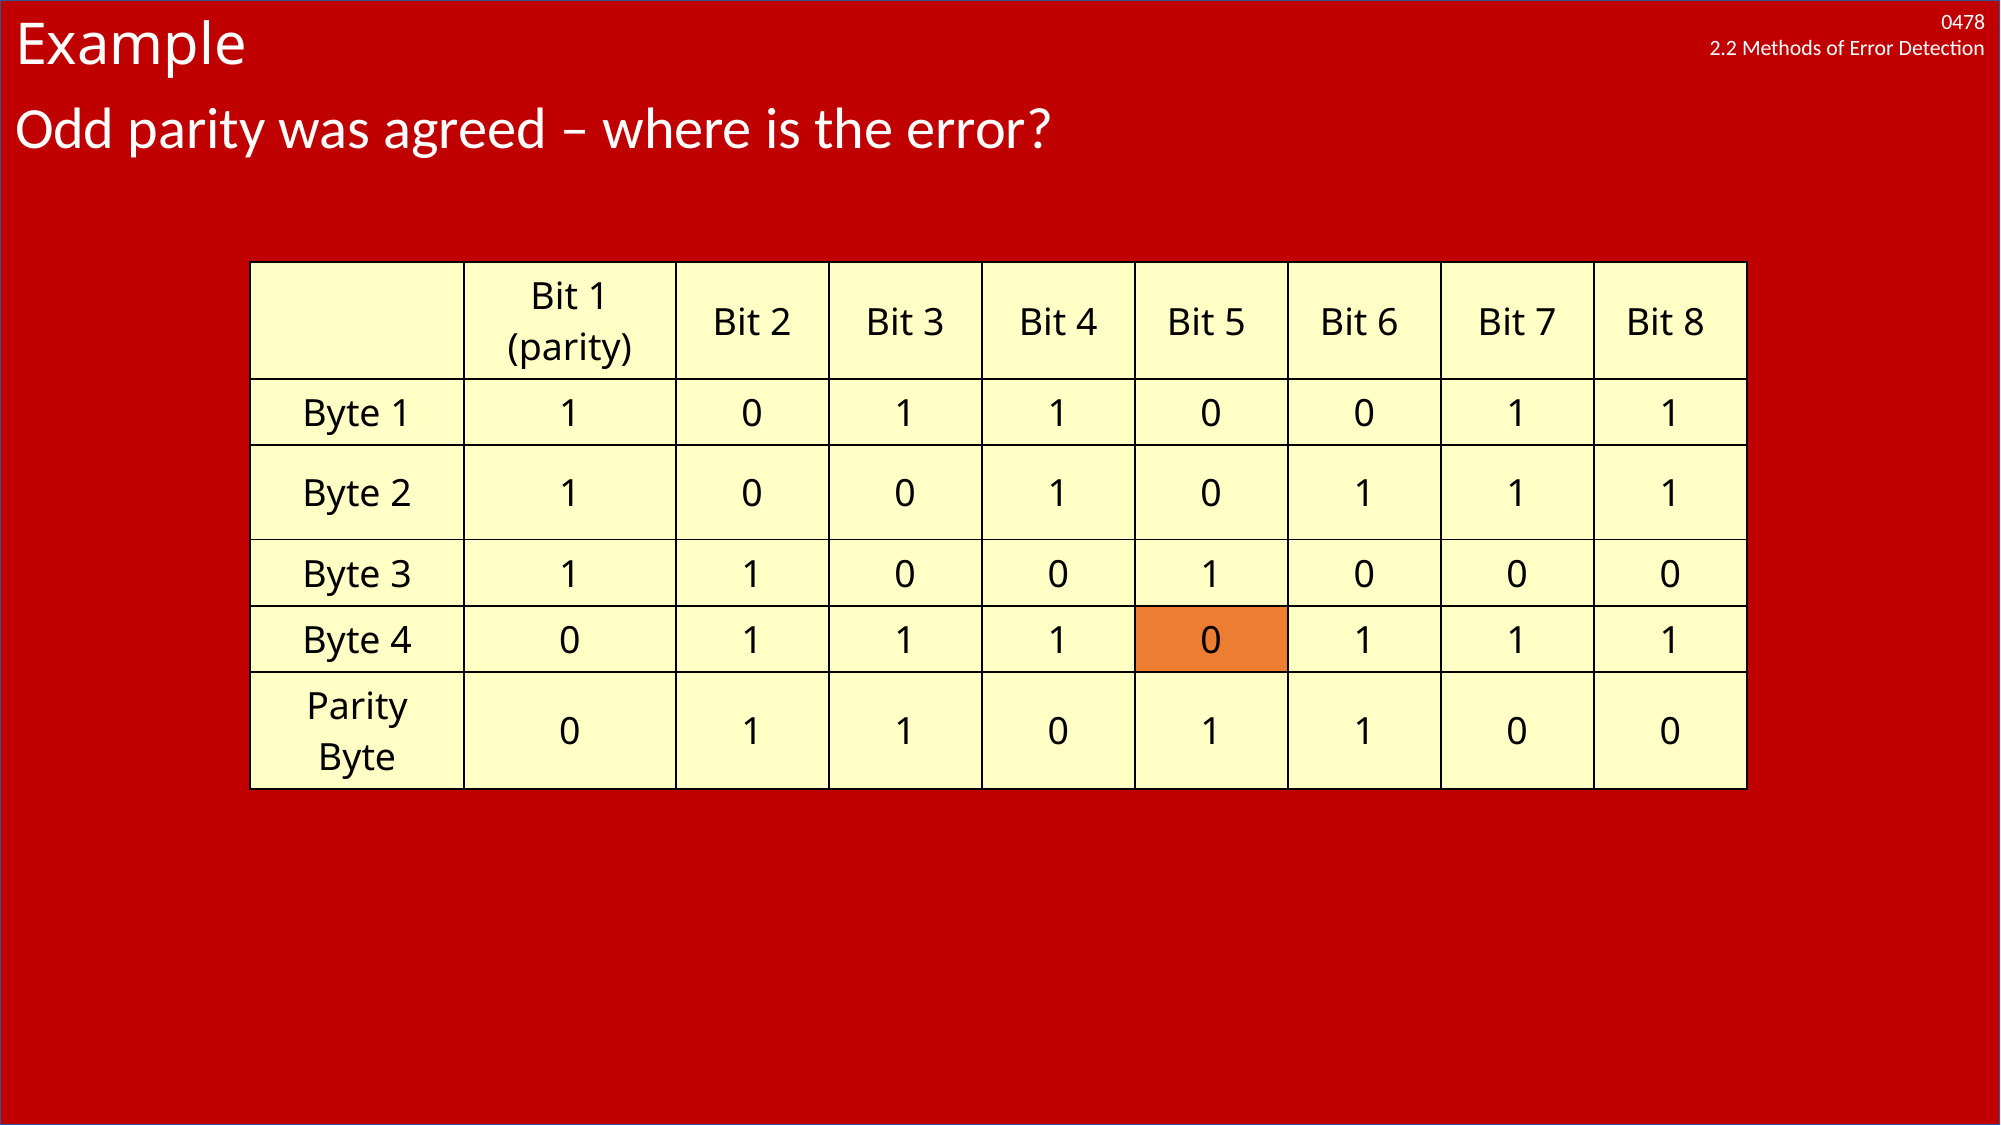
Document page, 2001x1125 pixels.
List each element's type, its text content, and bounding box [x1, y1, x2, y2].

table_header Bit 2 [677, 263, 828, 378]
table_cell 1 [983, 607, 1134, 671]
table_cell 1 [677, 607, 828, 671]
table_cell 0 [1136, 380, 1287, 444]
table_cell 1 [983, 380, 1134, 444]
table_cell 0 [1442, 673, 1593, 788]
table_cell 1 [1289, 607, 1440, 671]
table_cell 1 [1289, 673, 1440, 788]
table_cell 1 [983, 446, 1134, 539]
table_cell 0 [1289, 380, 1440, 444]
table_cell 1 [465, 380, 675, 444]
table_cell 0 [1136, 446, 1287, 539]
table_cell 1 [830, 380, 981, 444]
title Example [0, 0, 2000, 86]
table_header Bit 5 [1136, 263, 1287, 378]
list Odd parity was agreed – where is the error? [0, 90, 2000, 1125]
table_header Bit 6 [1289, 263, 1440, 378]
table_cell 1 [1136, 673, 1287, 788]
table_cell 1 [1595, 607, 1746, 671]
table_cell 0 [1442, 540, 1593, 605]
table_cell 1 [830, 607, 981, 671]
table_cell 1 [465, 446, 675, 539]
table_cell 1 [1136, 540, 1287, 605]
table_cell Byte 2 [251, 446, 463, 539]
table_cell 0 [983, 540, 1134, 605]
table_cell 0 [983, 673, 1134, 788]
table_cell 0 [830, 540, 981, 605]
table_cell 0 [1595, 540, 1746, 605]
table_cell Byte 4 [251, 607, 463, 671]
table_cell 0 [677, 446, 828, 539]
table_cell 1 [1289, 446, 1440, 539]
table_cell 1 [465, 540, 675, 605]
table_header Bit 7 [1442, 263, 1593, 378]
table_cell 1 [1442, 607, 1593, 671]
table_cell 1 [1595, 380, 1746, 444]
table_cell 0 [830, 446, 981, 539]
table_cell Byte 3 [251, 540, 463, 605]
table_cell 0 [1289, 540, 1440, 605]
table_cell 1 [1595, 446, 1746, 539]
table_header Bit 4 [983, 263, 1134, 378]
table_header Bit 1 (parity) [465, 263, 675, 378]
table_header [251, 263, 463, 378]
table_cell 1 [1442, 380, 1593, 444]
table_cell 1 [830, 673, 981, 788]
table_cell Byte 1 [251, 380, 463, 444]
table_cell Parity Byte [251, 673, 463, 788]
table_header Bit 3 [830, 263, 981, 378]
table_cell 0 [465, 673, 675, 788]
table_cell 1 [1442, 446, 1593, 539]
table_cell 0 [677, 380, 828, 444]
table_cell 1 [677, 540, 828, 605]
table_cell 0 [1136, 607, 1287, 671]
table_header Bit 8 [1595, 263, 1746, 378]
table_cell 0 [1595, 673, 1746, 788]
table_cell 1 [677, 673, 828, 788]
table_cell 0 [465, 607, 675, 671]
